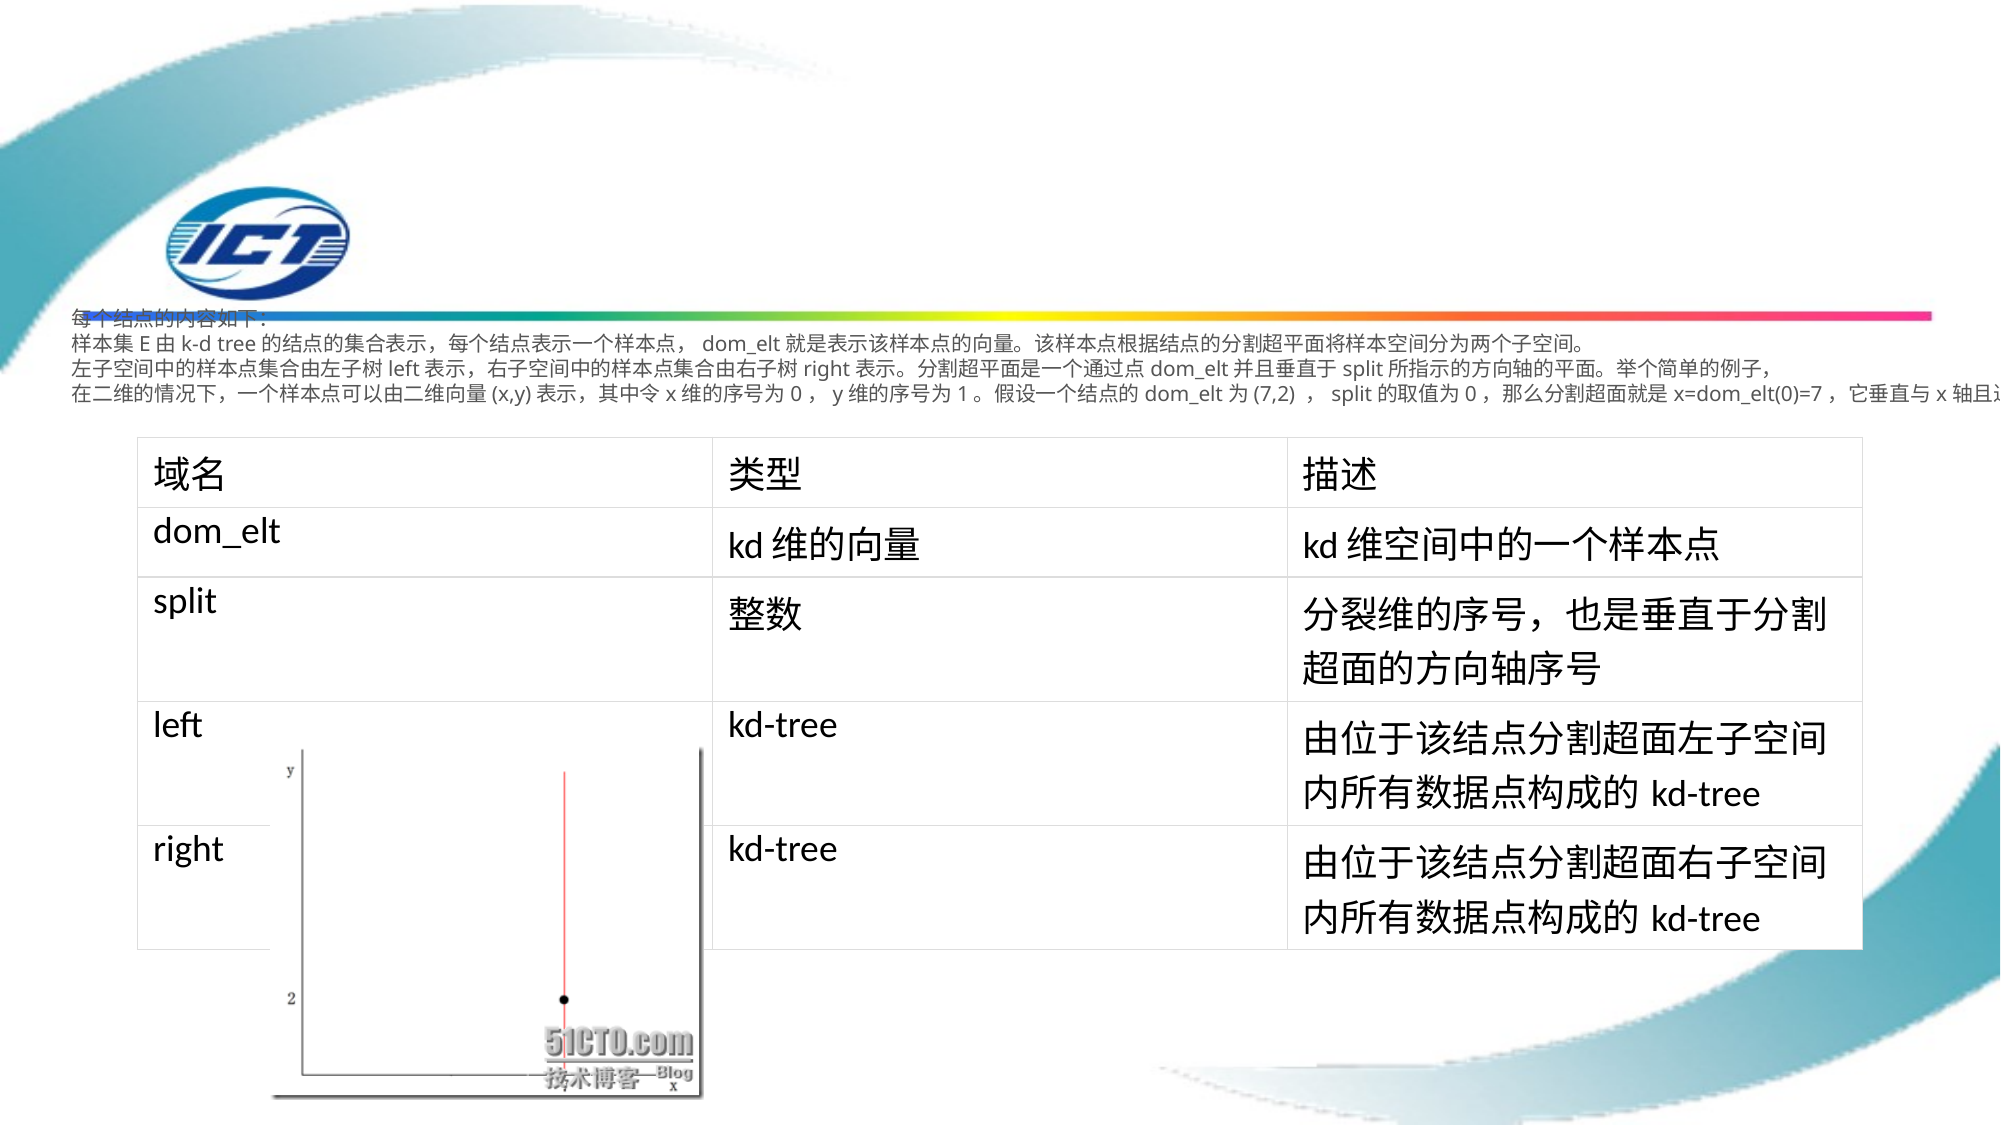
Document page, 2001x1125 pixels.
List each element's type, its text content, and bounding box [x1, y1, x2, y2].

text_box 每个结点的内容如下： 样本集E由k-d tree的结点的集合表示，每个结点表示一个样本点，dom_elt就是表示该样本点的向量。该样本点根据结点的分割超平面将样本空间分为两个子空间。 左子空间中的样本点集合由左子树left表示，右子空间中的样本点集合由右子树right表示。分割超平面是一个通过点dom_elt并且垂直于split所指示的方向轴的平面。举个简单的例子， 在二维的情况下，一个样本点可以由二维向量(x,y)表示，其中令x维的序号为0，y维的序号为1。假设一个结点的dom_elt为(7,2) ，split的取值为0，那么分割超面就是x=dom_elt(0)=7，它垂直与x轴且过点(7,2)，如下图所示： [56, 298, 2000, 414]
table_header 类型 [713, 438, 1287, 507]
table_cell 整数 [713, 578, 1287, 701]
table_cell kd-tree [713, 826, 1287, 949]
table_cell 由位于该结点分割超面左子空间内所有数据点构成的kd-tree [1288, 702, 1862, 825]
table_cell dom_elt [138, 508, 712, 576]
table_cell right [704, 826, 712, 949]
table_cell right [138, 826, 270, 949]
table_cell 分裂维的序号，也是垂直于分割超面的方向轴序号 [1288, 578, 1862, 701]
table_cell kd维的向量 [713, 508, 1287, 576]
table_header 描述 [1288, 438, 1862, 507]
picture [0, 0, 2001, 1125]
table_cell kd-tree [713, 702, 1287, 825]
table_header 域名 [138, 438, 712, 507]
table_cell left [138, 702, 712, 825]
table_cell split [138, 578, 712, 701]
table_cell 由位于该结点分割超面右子空间内所有数据点构成的kd-tree [1288, 826, 1862, 949]
table_cell kd维空间中的一个样本点 [1288, 508, 1862, 576]
